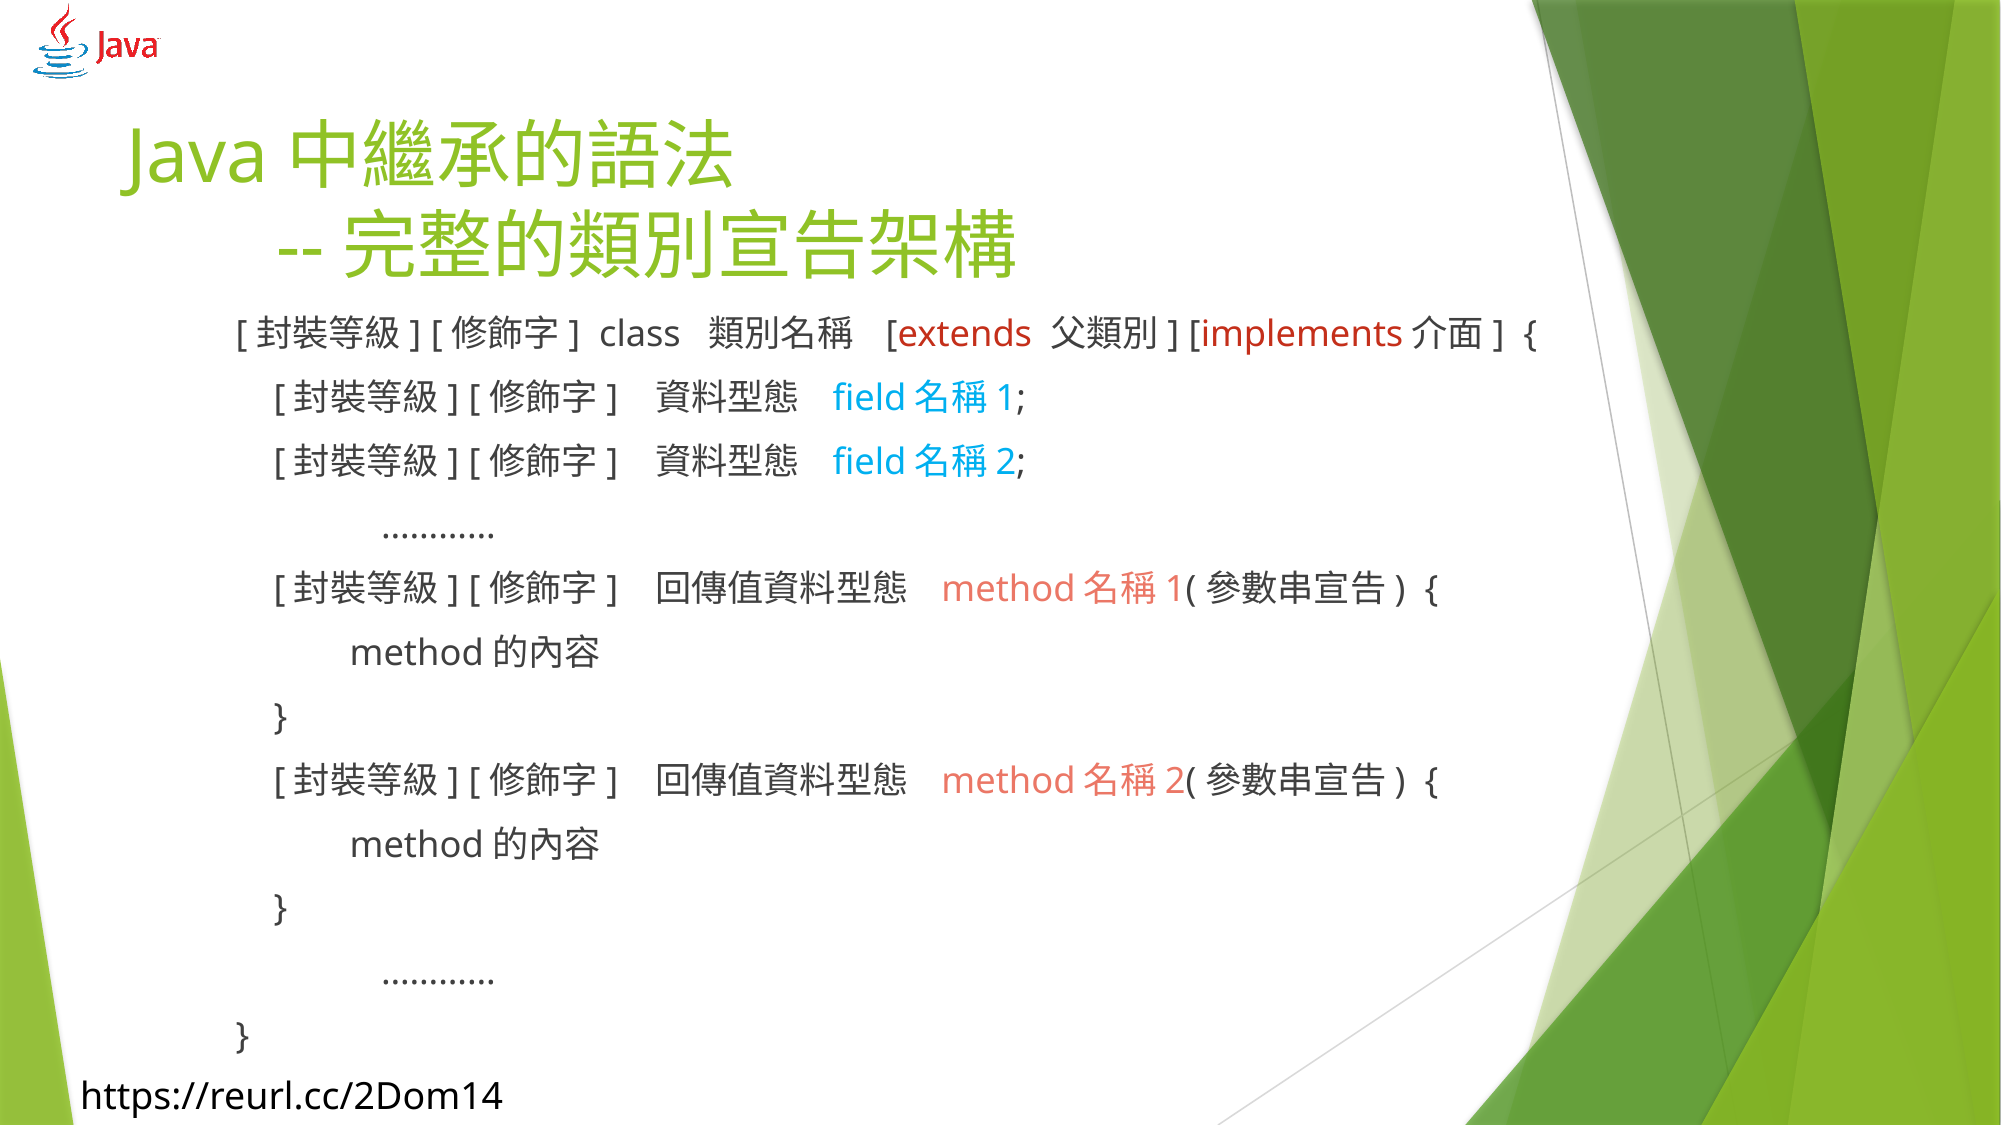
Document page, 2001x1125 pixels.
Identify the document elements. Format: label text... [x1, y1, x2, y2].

picture [27, 1, 165, 79]
list [封裝等級] [修飾字] class 類別名稱 [extends 父類別] [implements介面] { [封裝等級] [修飾字] 資料型態 field名稱1; [封裝等級] [修飾字] 資料型態 field名稱2; ………… [封裝等級] [修飾字] 回傳值資料型態 method名稱1(參數串宣告) { method的內容 } [封裝等級] [修飾字] 回傳值資料型態 method名稱2(參數串宣告) { method的內容 } ………… } [220, 303, 1560, 1071]
title Java中繼承的語法 --完整的類別宣告架構 [111, 99, 1522, 317]
